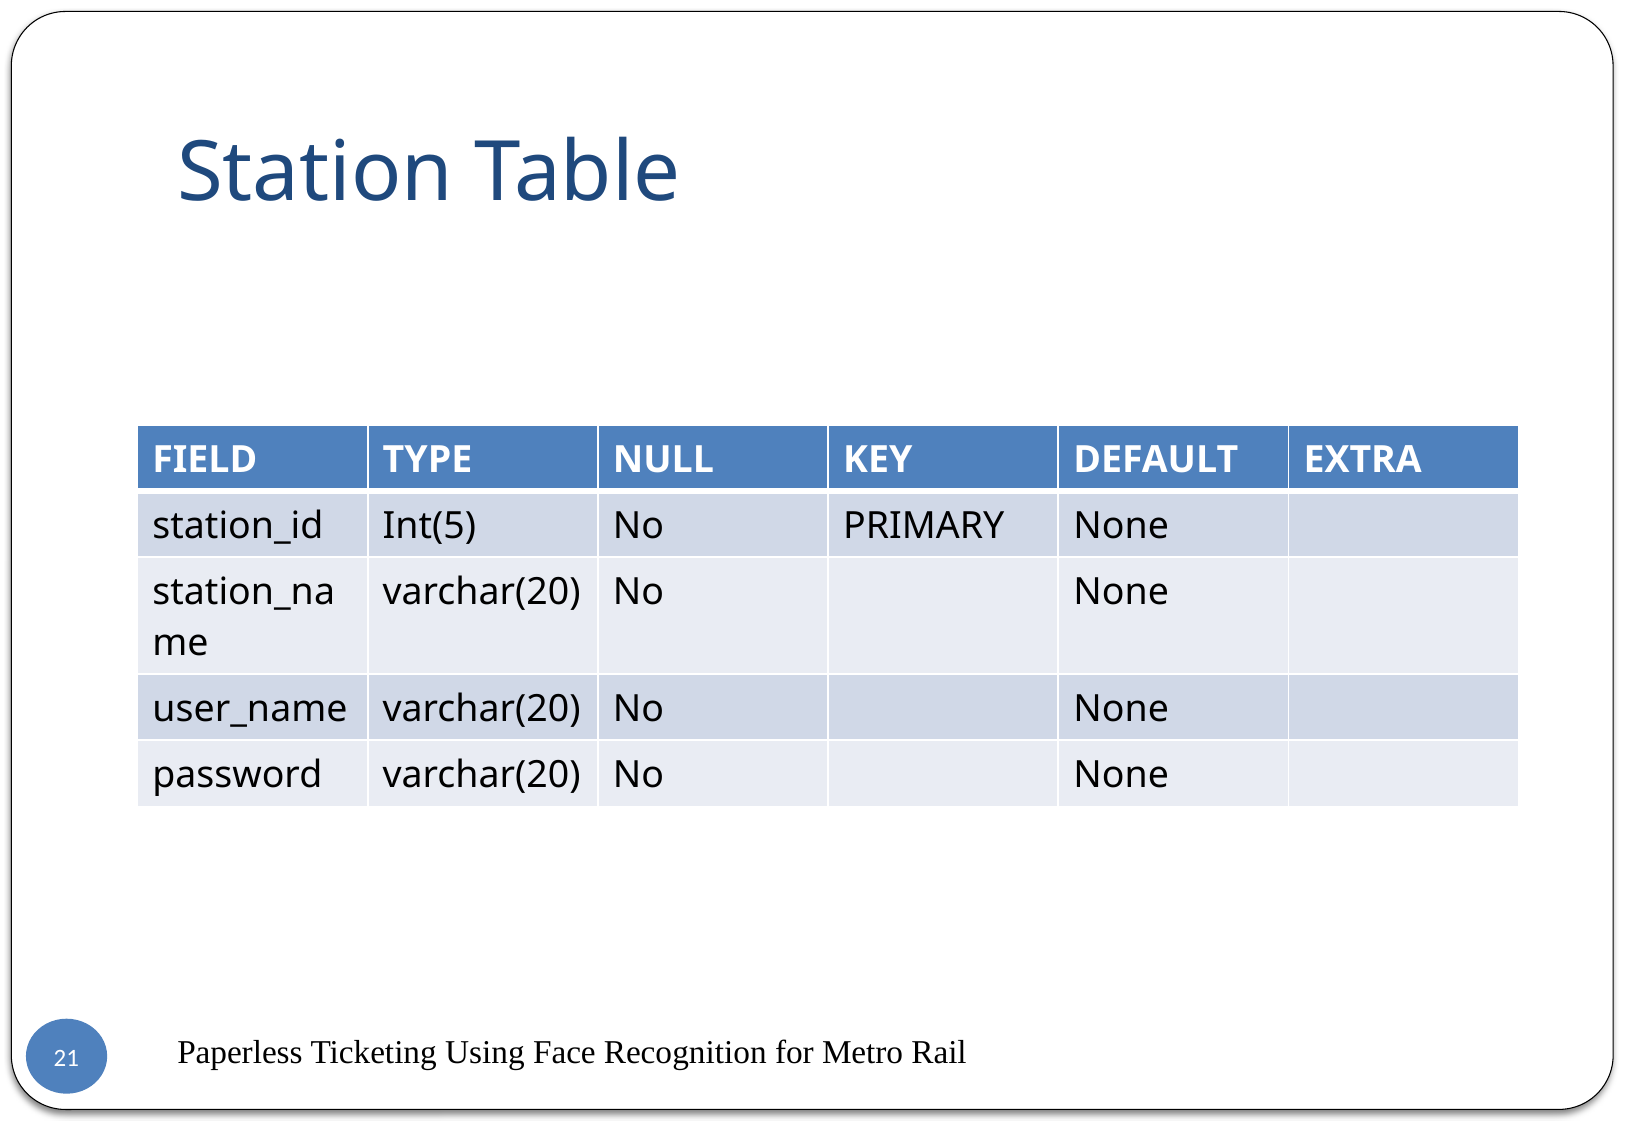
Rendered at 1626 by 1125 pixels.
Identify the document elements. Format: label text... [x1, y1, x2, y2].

table_header KEY [829, 426, 1057, 488]
table_cell None [1059, 675, 1288, 739]
title Station Table [162, 45, 1544, 233]
table_header DEFAULT [1059, 426, 1288, 488]
table_cell [1289, 675, 1518, 739]
slide_number 21 [25, 1018, 108, 1094]
table_header TYPE [369, 426, 597, 488]
table_cell varchar(20) [369, 558, 597, 673]
table_cell [829, 558, 1057, 673]
table_cell No [599, 741, 827, 806]
table_cell [1289, 558, 1518, 673]
table_cell station_id [138, 494, 367, 556]
table_cell [829, 741, 1057, 806]
table_cell [1289, 741, 1518, 806]
table_header NULL [599, 426, 827, 488]
table_header FIELD [138, 426, 367, 488]
table_cell None [1059, 558, 1288, 673]
table_cell None [1059, 494, 1288, 556]
table_cell No [599, 494, 827, 556]
table_cell [1289, 494, 1518, 556]
table_cell PRIMARY [829, 494, 1057, 556]
footer Paperless Ticketing Using Face Recognition for Metro Rail [162, 1012, 988, 1088]
table_cell station_name [138, 558, 367, 673]
table_cell user_name [138, 675, 367, 739]
table_cell No [599, 558, 827, 673]
table_cell [829, 675, 1057, 739]
table_cell password [138, 741, 367, 806]
table_cell varchar(20) [369, 741, 597, 806]
table_header EXTRA [1289, 426, 1518, 488]
table_cell No [599, 675, 827, 739]
table_cell Int(5) [369, 494, 597, 556]
table_cell varchar(20) [369, 675, 597, 739]
table_cell None [1059, 741, 1288, 806]
